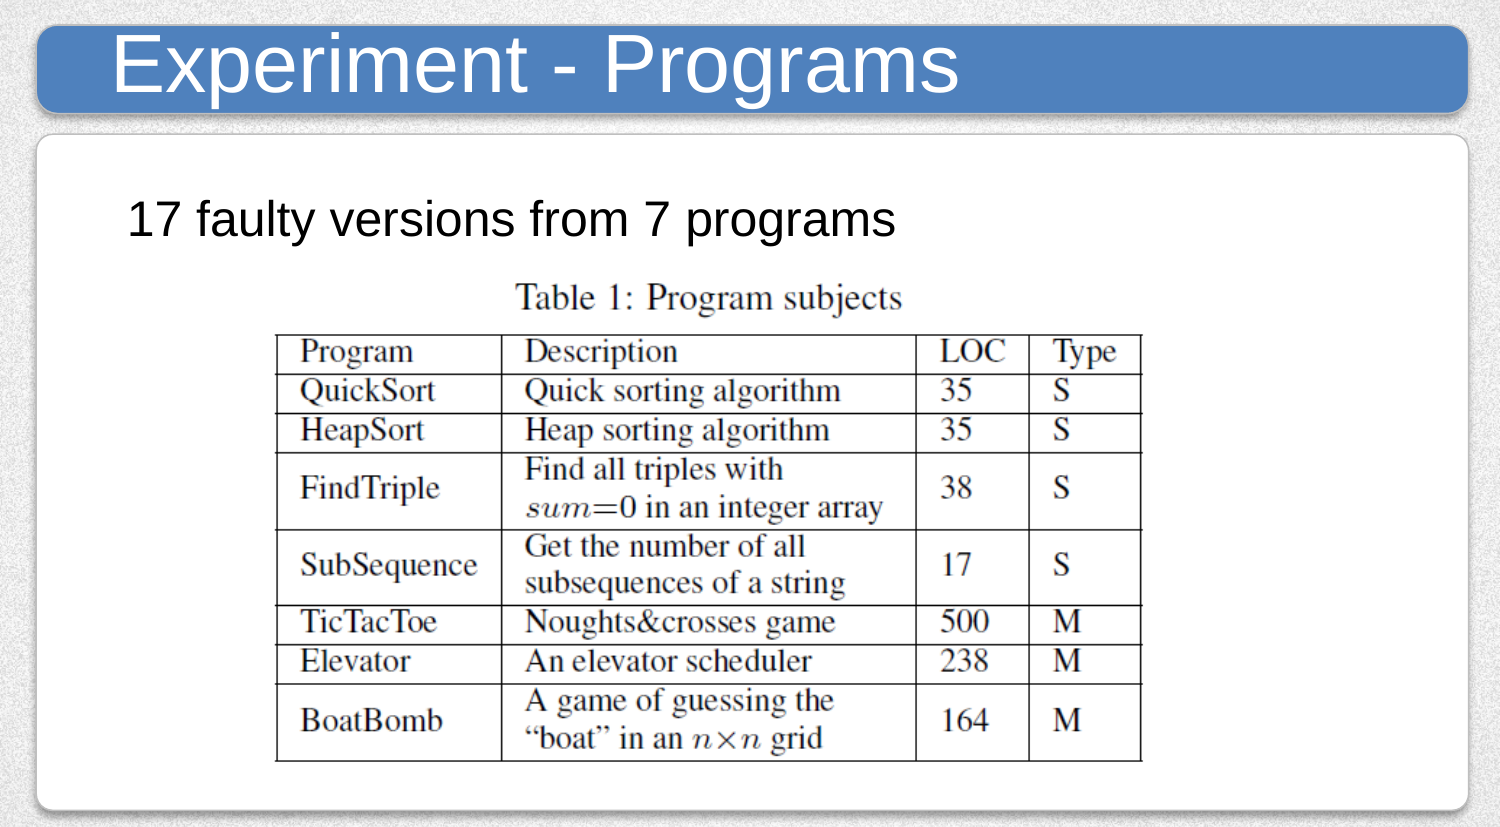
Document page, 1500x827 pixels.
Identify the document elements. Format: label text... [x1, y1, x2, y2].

text_box 17 faulty versions from 7 programs [112, 179, 951, 254]
picture [265, 256, 1158, 777]
title Experiment - Programs [95, 2, 1364, 163]
